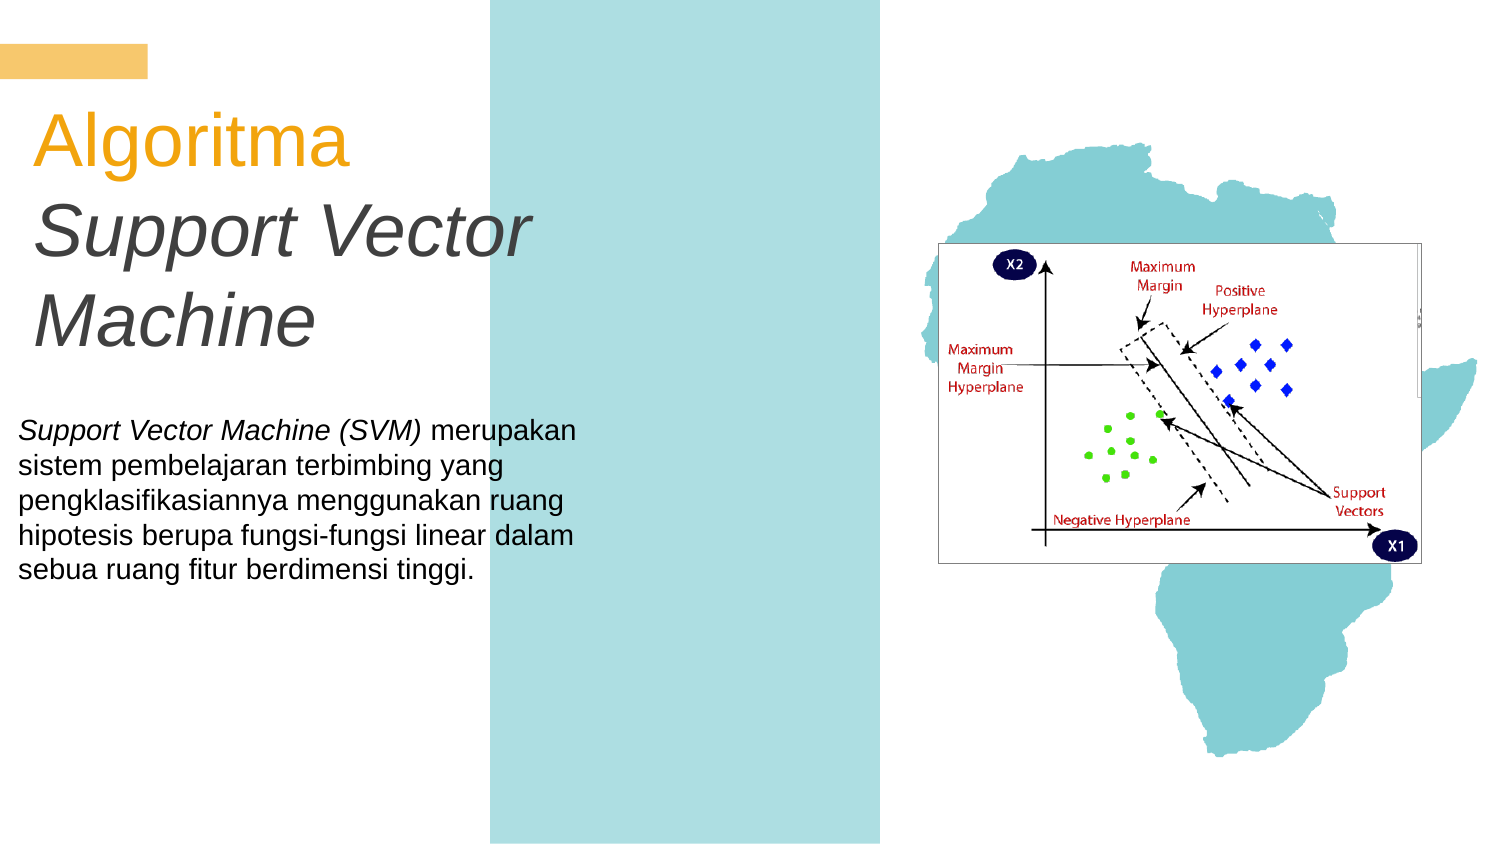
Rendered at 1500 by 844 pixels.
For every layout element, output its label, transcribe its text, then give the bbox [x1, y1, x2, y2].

text_box [1155, 573, 1393, 758]
list Algoritma Support Vector Machine [19, 133, 586, 321]
text_box [945, 142, 1337, 241]
text_box [488, 0, 882, 844]
text_box [1426, 358, 1478, 449]
picture [938, 243, 1423, 565]
text_box [921, 264, 933, 363]
text_box Support Vector Machine (SVM) merupakan sistem pembelajaran terbimbing yang pengklasifikasiannya menggunakan ruang hipotesis berupa fungsi-fungsi linear dalam sebua ruang fitur berdimensi tinggi. [3, 403, 597, 594]
text_box [0, 42, 150, 81]
